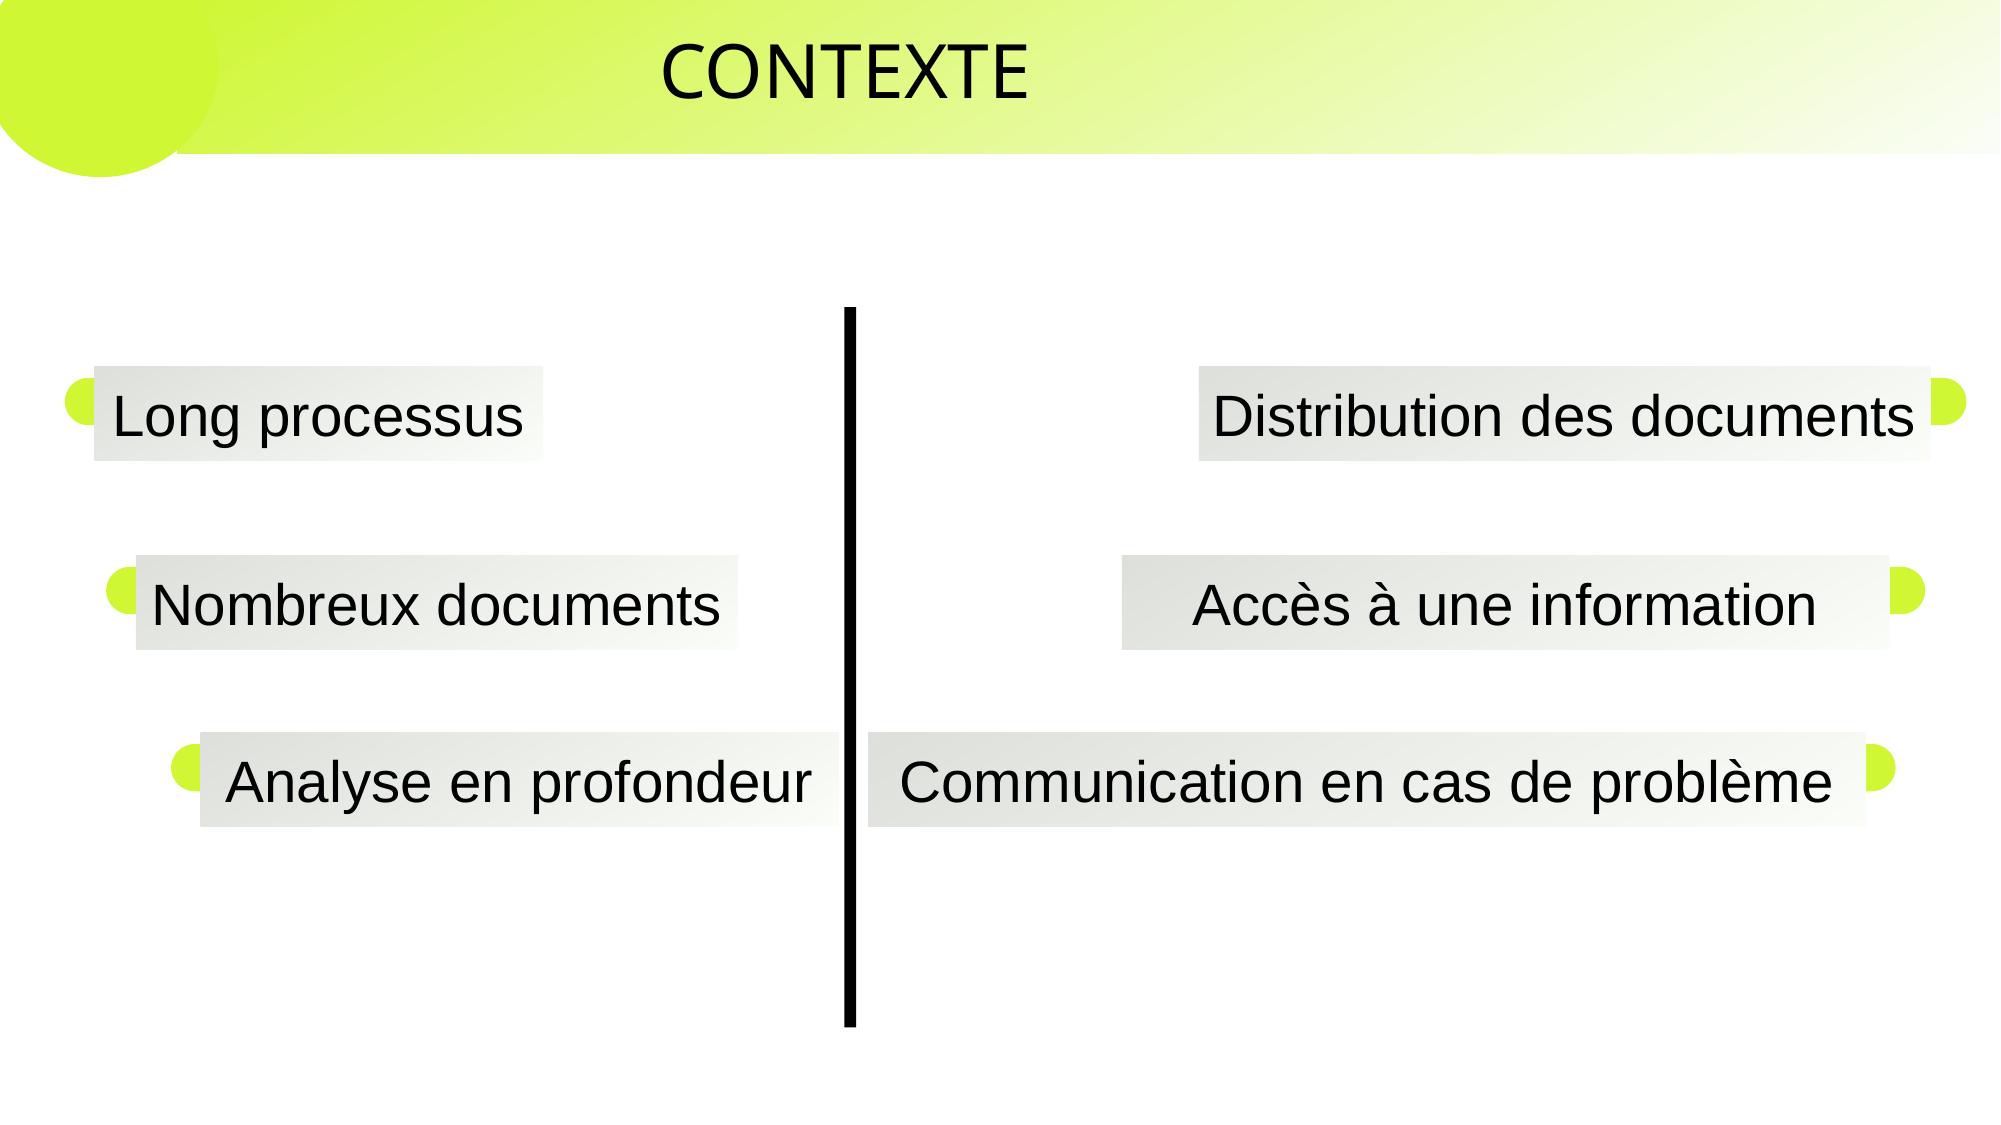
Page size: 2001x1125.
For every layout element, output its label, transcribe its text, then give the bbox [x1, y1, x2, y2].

text_box Analyse en profondeur [200, 732, 839, 827]
text_box [177, 0, 2000, 154]
text_box Long processus [94, 366, 544, 461]
text_box [64, 377, 94, 426]
text_box [844, 307, 857, 1028]
text_box [1931, 377, 1967, 426]
text_box Accès à une information [1121, 555, 1890, 650]
text_box [171, 744, 200, 792]
text_box Distribution des documents [1198, 366, 1931, 461]
text_box Communication en cas de problème [868, 732, 1867, 827]
text_box [1890, 566, 1926, 615]
text_box [0, 0, 219, 178]
text_box Nombreux documents [135, 555, 739, 650]
text_box [1867, 744, 1896, 792]
text_box CONTEXTE [644, 16, 1078, 119]
text_box [106, 566, 135, 615]
